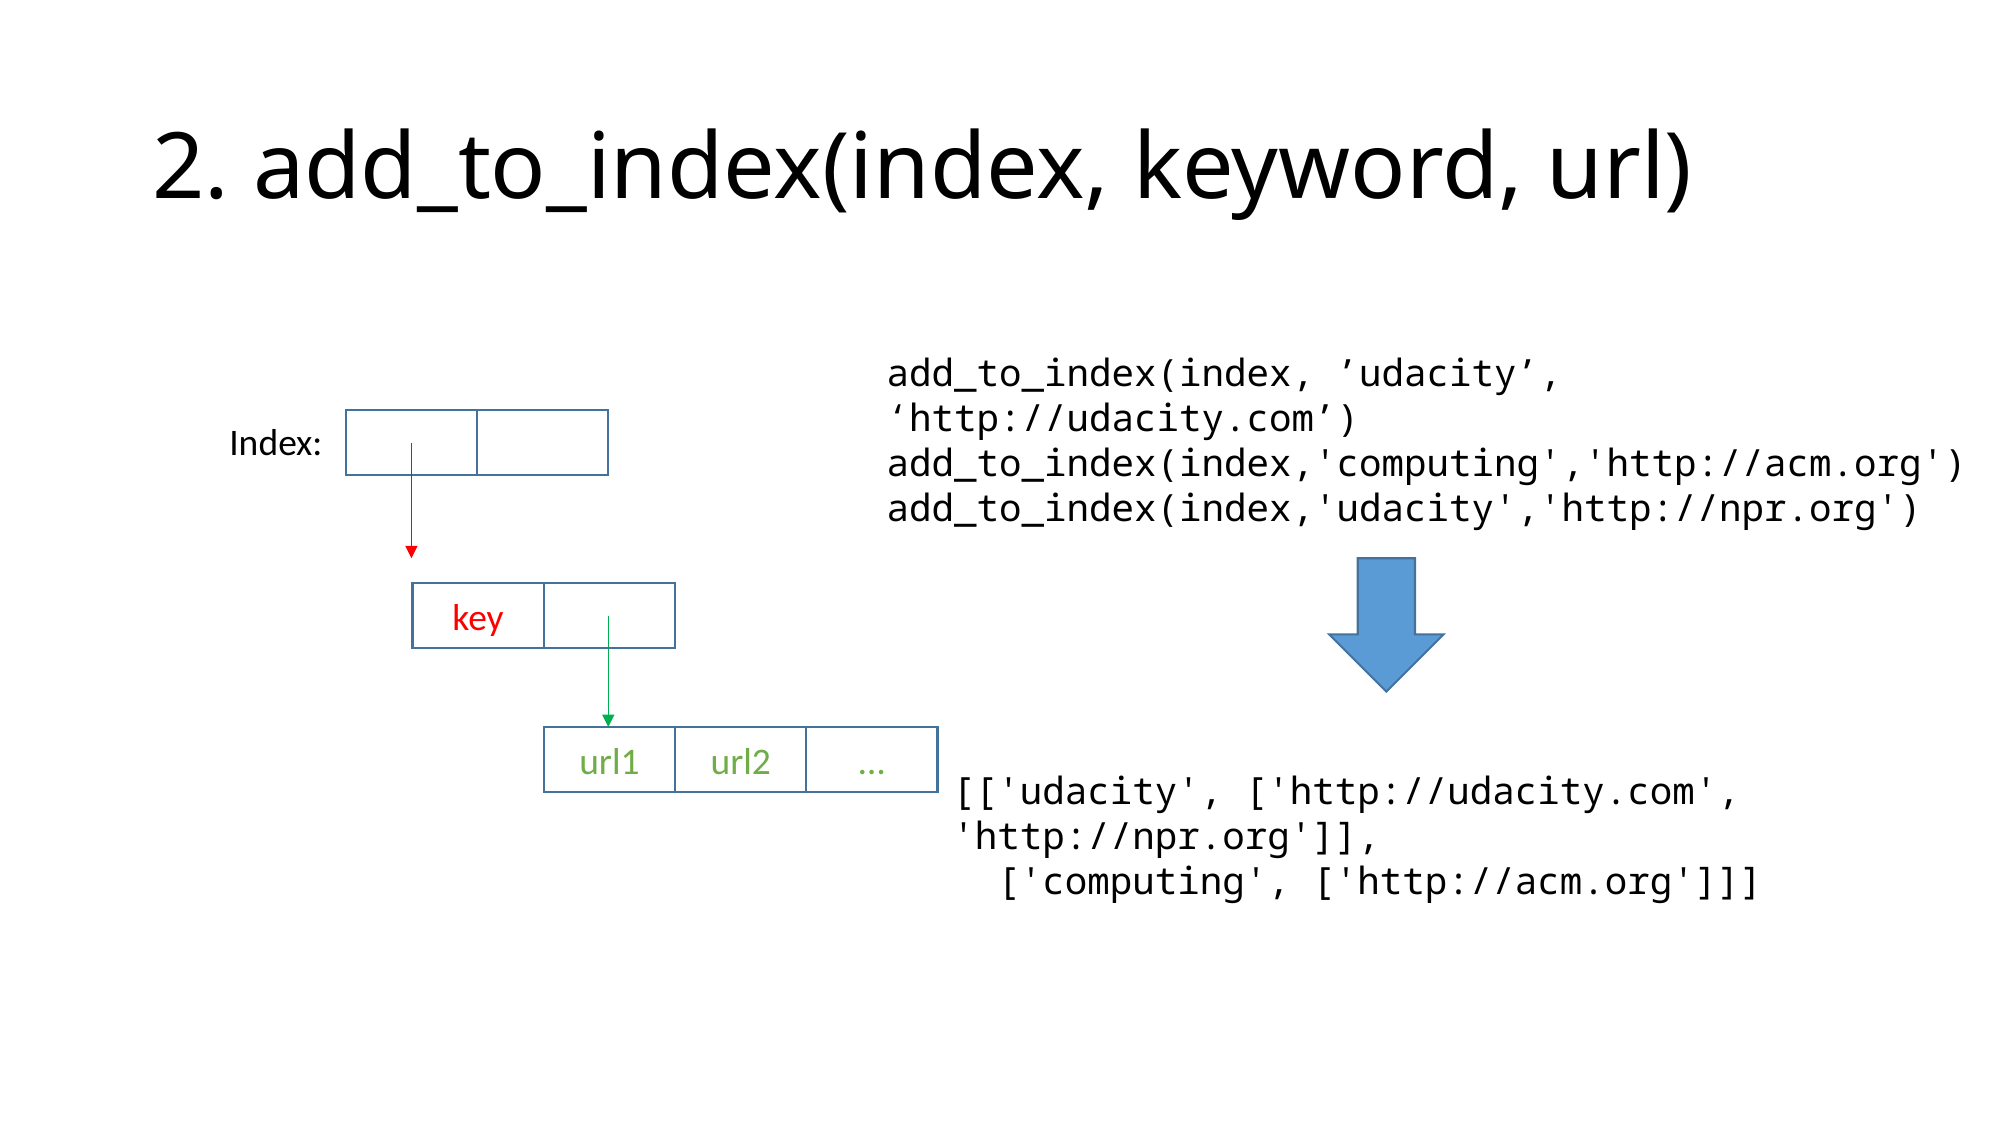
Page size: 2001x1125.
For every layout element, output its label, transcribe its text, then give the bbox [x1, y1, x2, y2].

text_box [543, 582, 676, 649]
text_box Index: [214, 410, 346, 471]
text_box url2 [674, 726, 805, 793]
text_box … [805, 726, 939, 793]
text_box [345, 409, 476, 476]
text_box [476, 409, 609, 476]
title 2. add_to_index(index, keyword, url) [137, 59, 1863, 278]
text_box url1 [543, 726, 674, 793]
text_box [1326, 557, 1447, 694]
text_box [['udacity', ['http://udacity.com', 'http://npr.org']], ['computing', ['http://acm.org']]] [937, 759, 2000, 910]
text_box key [411, 582, 543, 649]
text_box add_to_index(index, ’udacity’, ‘http://udacity.com’) add_to_index(index,'computing','http://acm.org') add_to_index(index,'udacity','http://npr.org') [871, 342, 2000, 537]
